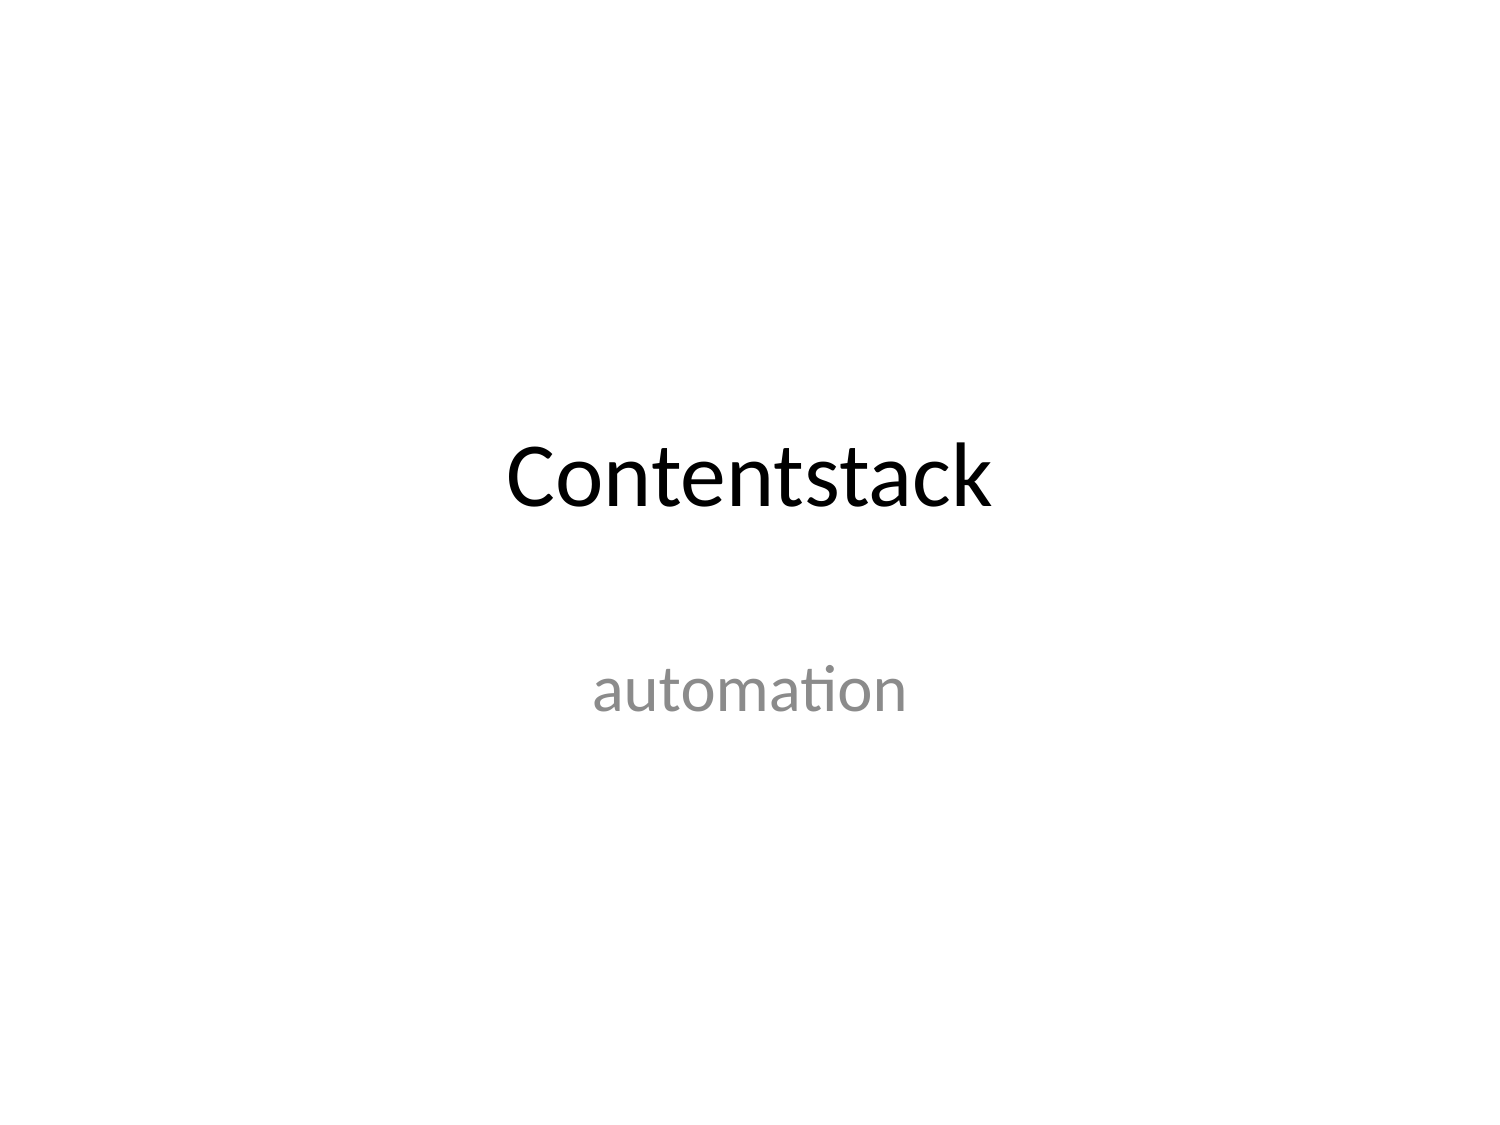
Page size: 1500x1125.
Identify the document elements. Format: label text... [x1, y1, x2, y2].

subtitle automation [225, 637, 1275, 925]
title Contentstack [112, 349, 1388, 591]
